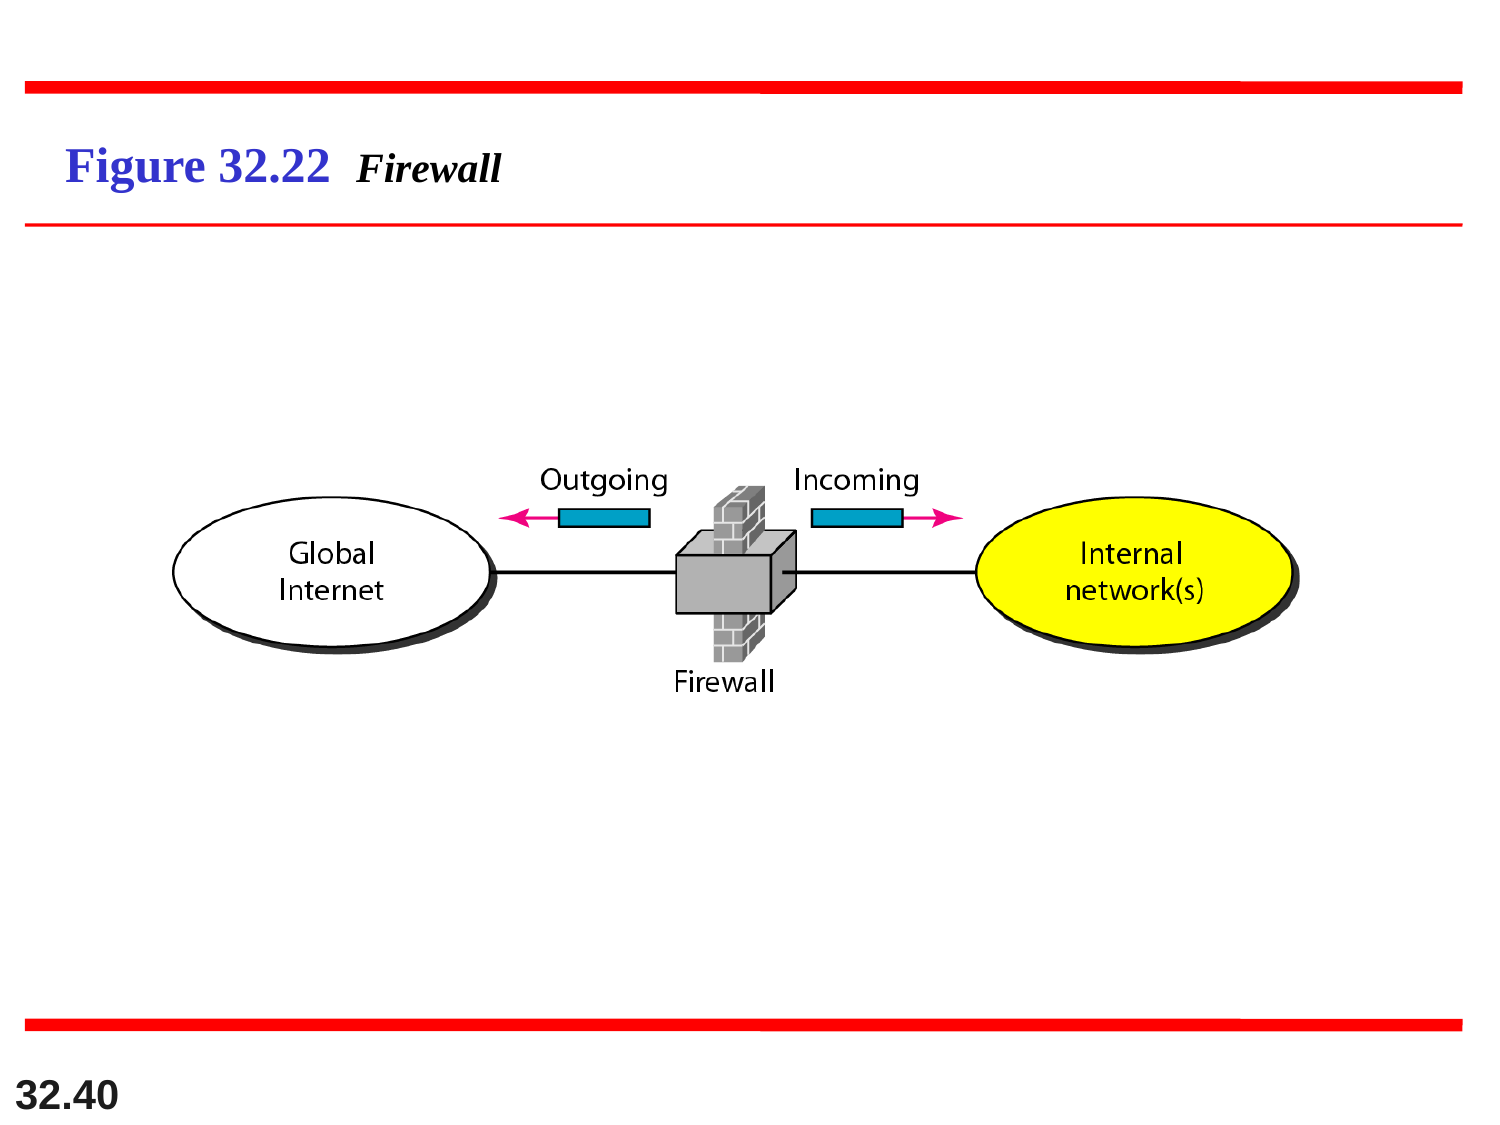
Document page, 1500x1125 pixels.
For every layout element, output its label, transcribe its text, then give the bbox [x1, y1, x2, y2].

slide_number 32.40 [0, 1050, 313, 1125]
text_box Figure 32.22 Firewall [50, 124, 517, 200]
picture [172, 463, 1300, 700]
